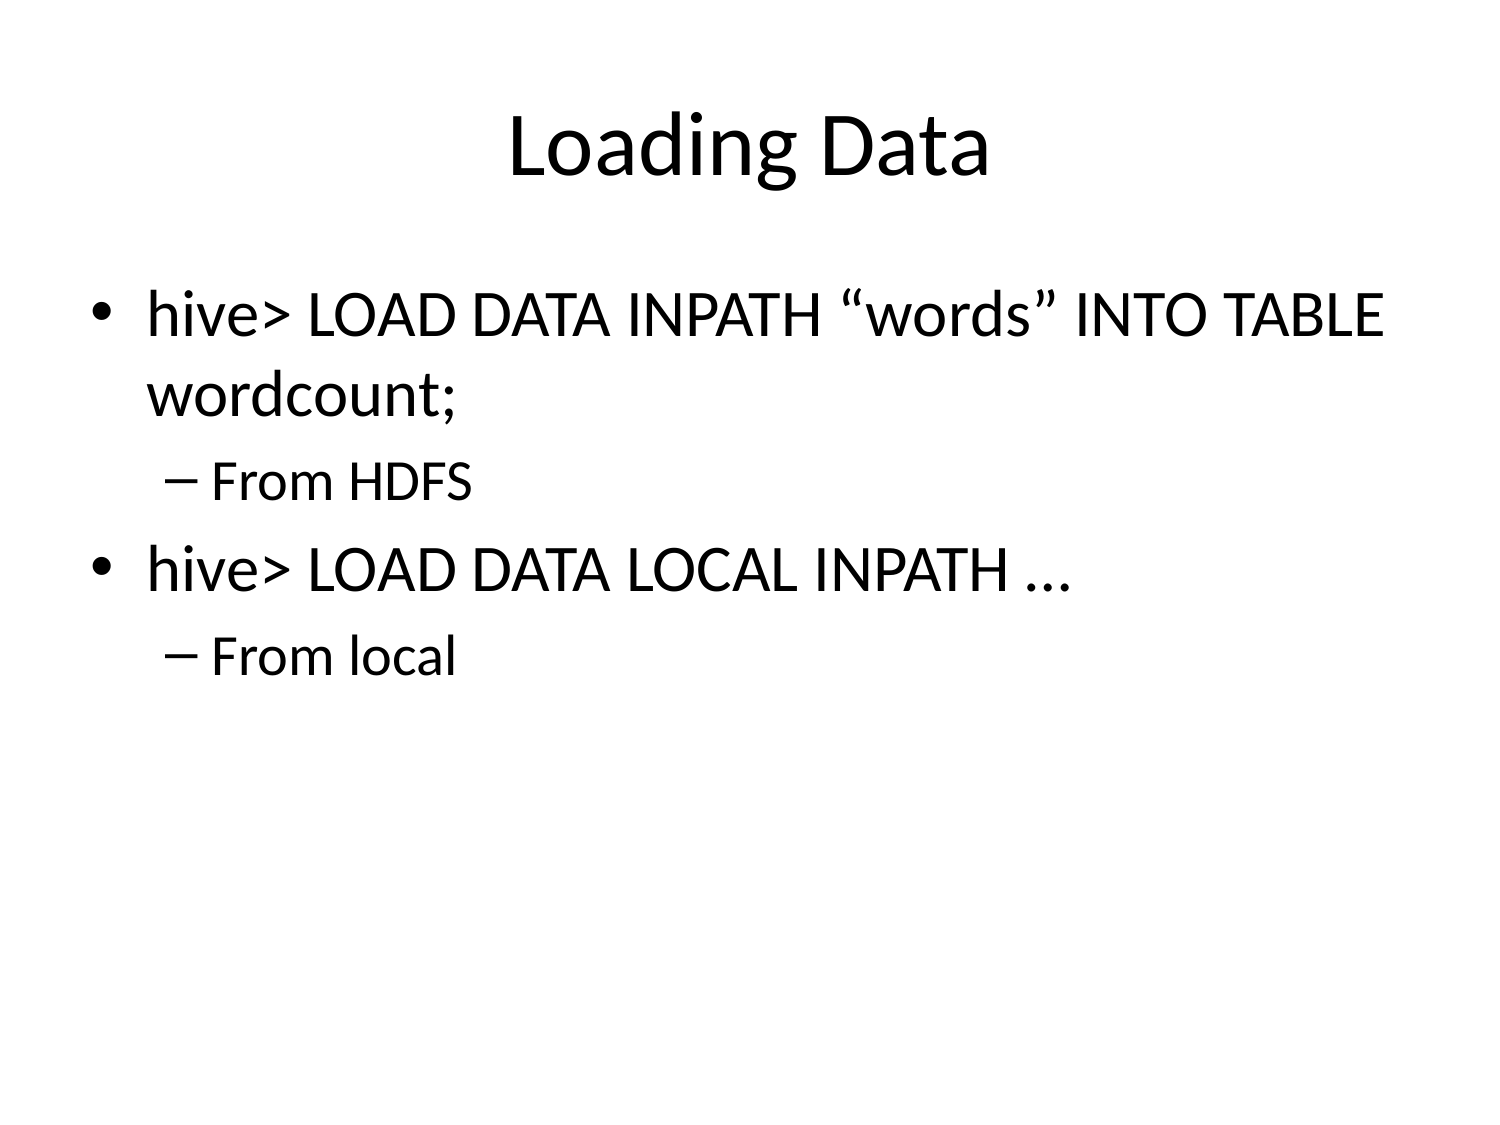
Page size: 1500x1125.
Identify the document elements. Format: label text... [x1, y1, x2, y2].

title Loading Data [75, 45, 1425, 233]
list hive> LOAD DATA INPATH “words” INTO TABLE wordcount; From HDFS hive> LOAD DATA LOCAL INPATH … From local [75, 262, 1425, 1005]
